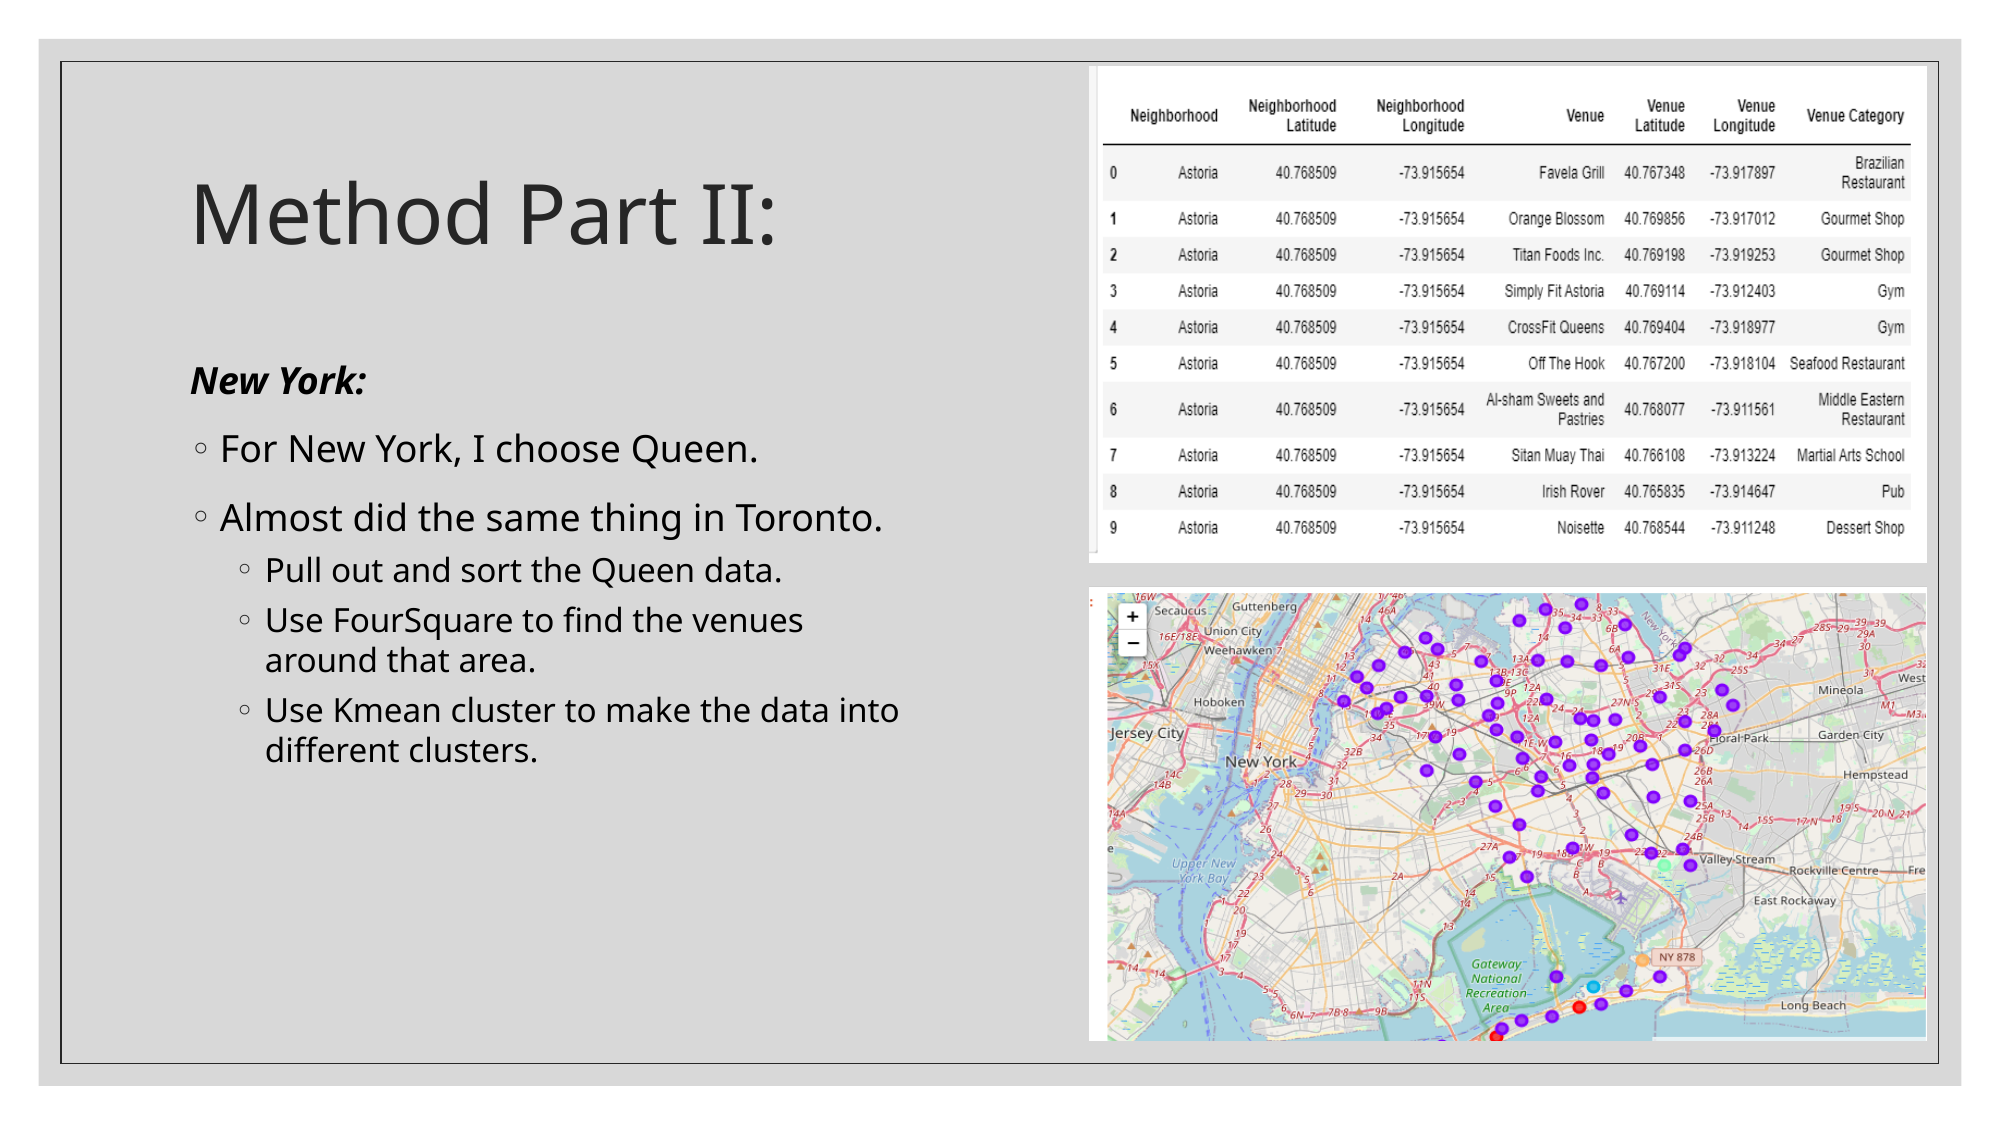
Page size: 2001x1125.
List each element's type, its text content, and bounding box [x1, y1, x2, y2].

picture [1089, 65, 1927, 563]
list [1089, 586, 1927, 1041]
title Method Part II: [174, 105, 1083, 331]
list New York: For New York, I choose Queen. Almost did the same thing in Toronto. Pull out and sort the Queen data. Use FourSquare to find the venues around that area. Use Kmean cluster to make the data into different clusters. [174, 345, 940, 960]
